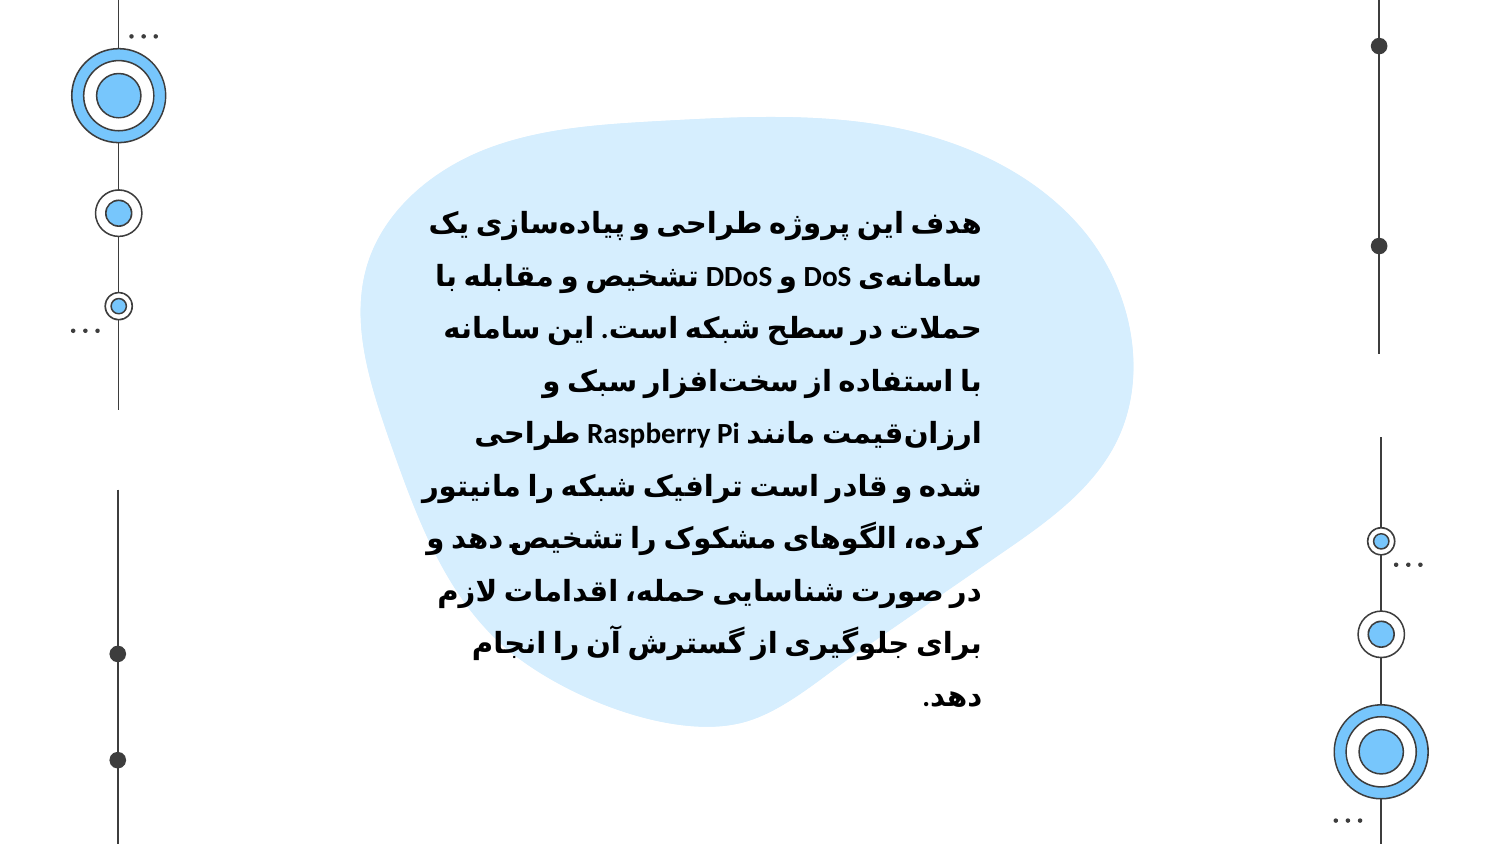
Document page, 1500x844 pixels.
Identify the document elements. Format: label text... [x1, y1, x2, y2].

text_box هدف این پروژه طراحی و پیاده‌سازی یک سامانه‌ی DoS و DDoS تشخیص و مقابله با حملات در سطح شبکه است. این سامانه با استفاده از سخت‌افزار سبک و ارزان‌قیمت مانند Raspberry Pi طراحی شده و قادر است ترافیک شبکه را مانیتور کرده، الگوهای مشکوک را تشخیص دهد و در صورت شناسایی حمله، اقدامات لازم برای جلوگیری از گسترش آن را انجام دهد. [400, 180, 997, 720]
